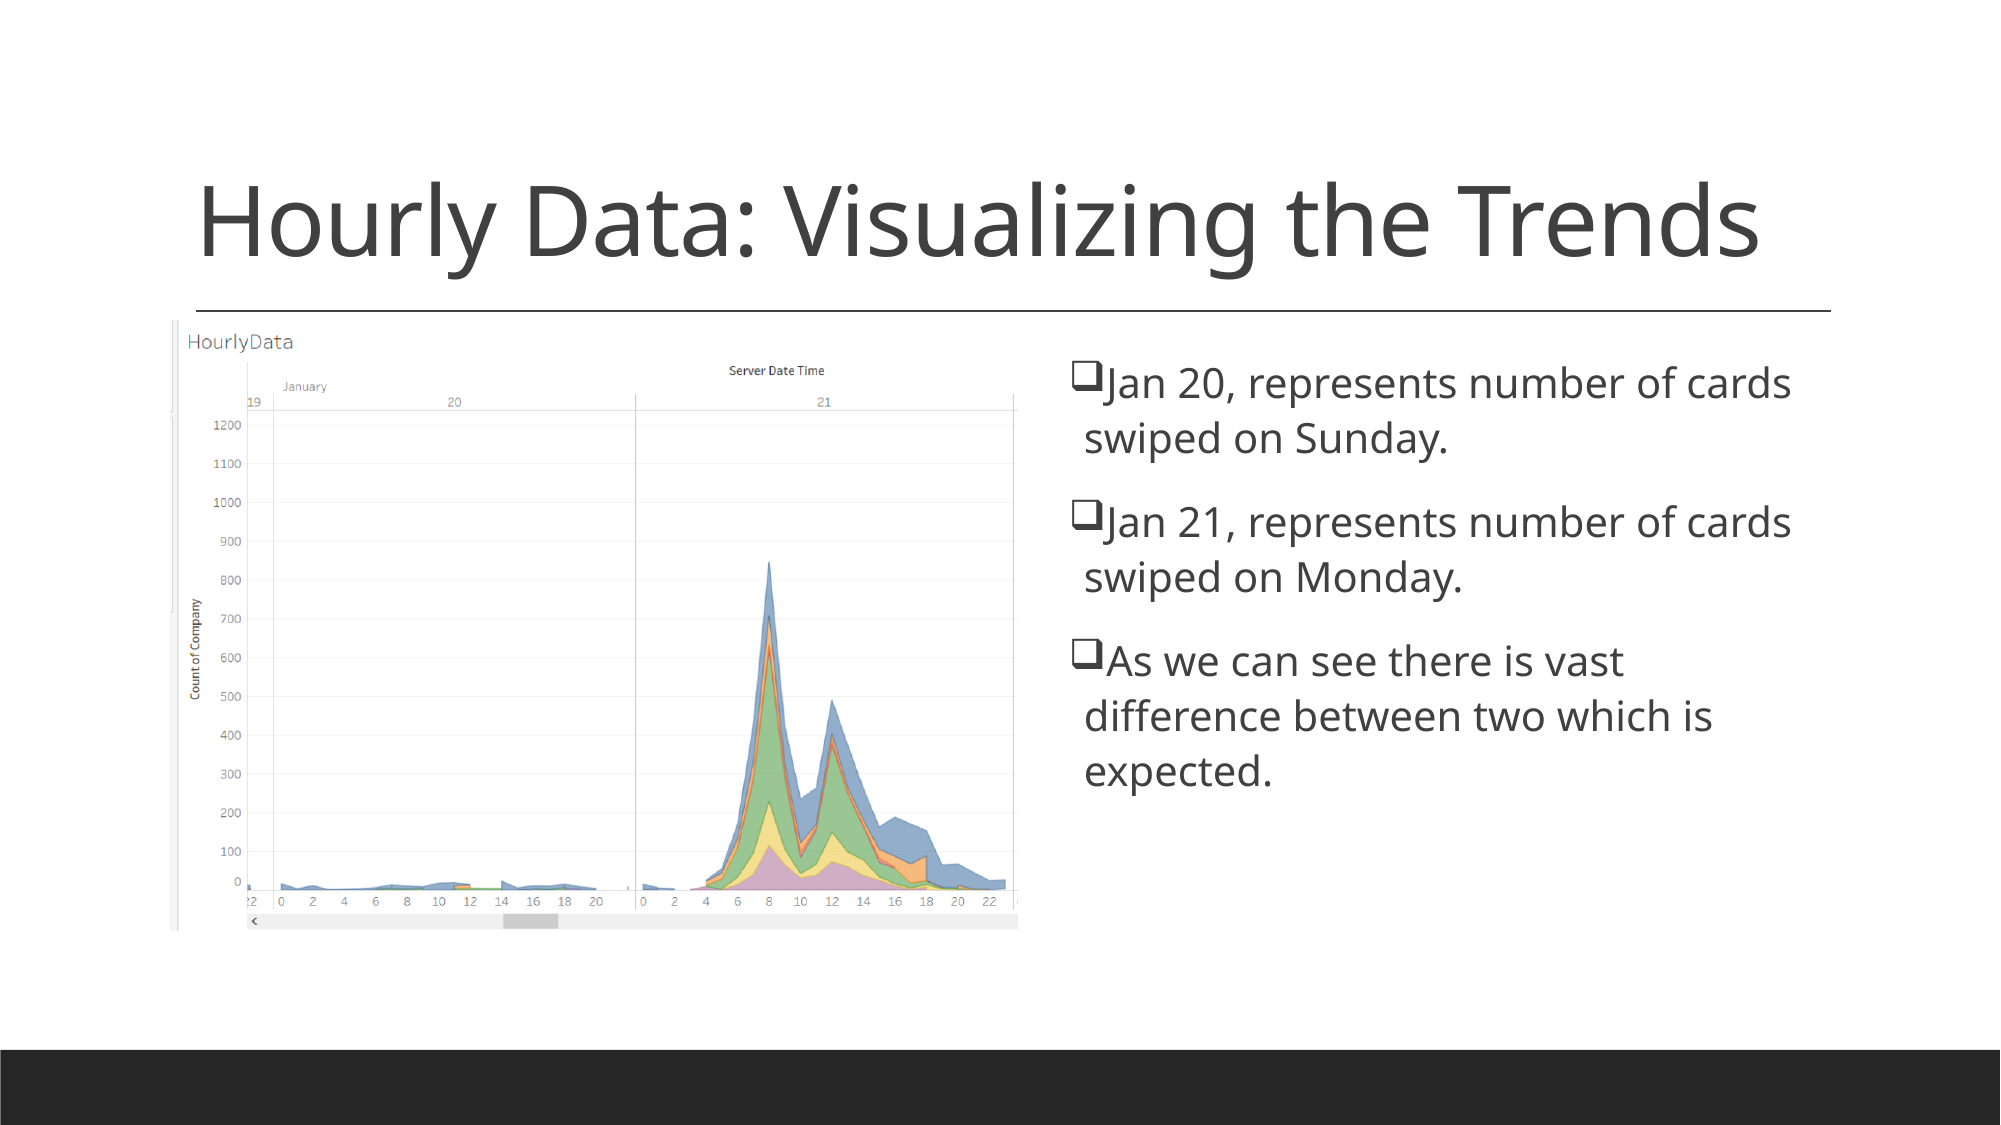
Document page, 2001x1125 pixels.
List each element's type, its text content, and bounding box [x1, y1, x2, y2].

title Hourly Data: Visualizing the Trends [180, 47, 1830, 285]
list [169, 319, 1019, 932]
list Jan 20, represents number of cards swiped on Sunday. Jan 21, represents number of cards swiped on Monday. As we can see there is vast difference between two which is expected. [1068, 344, 1830, 931]
